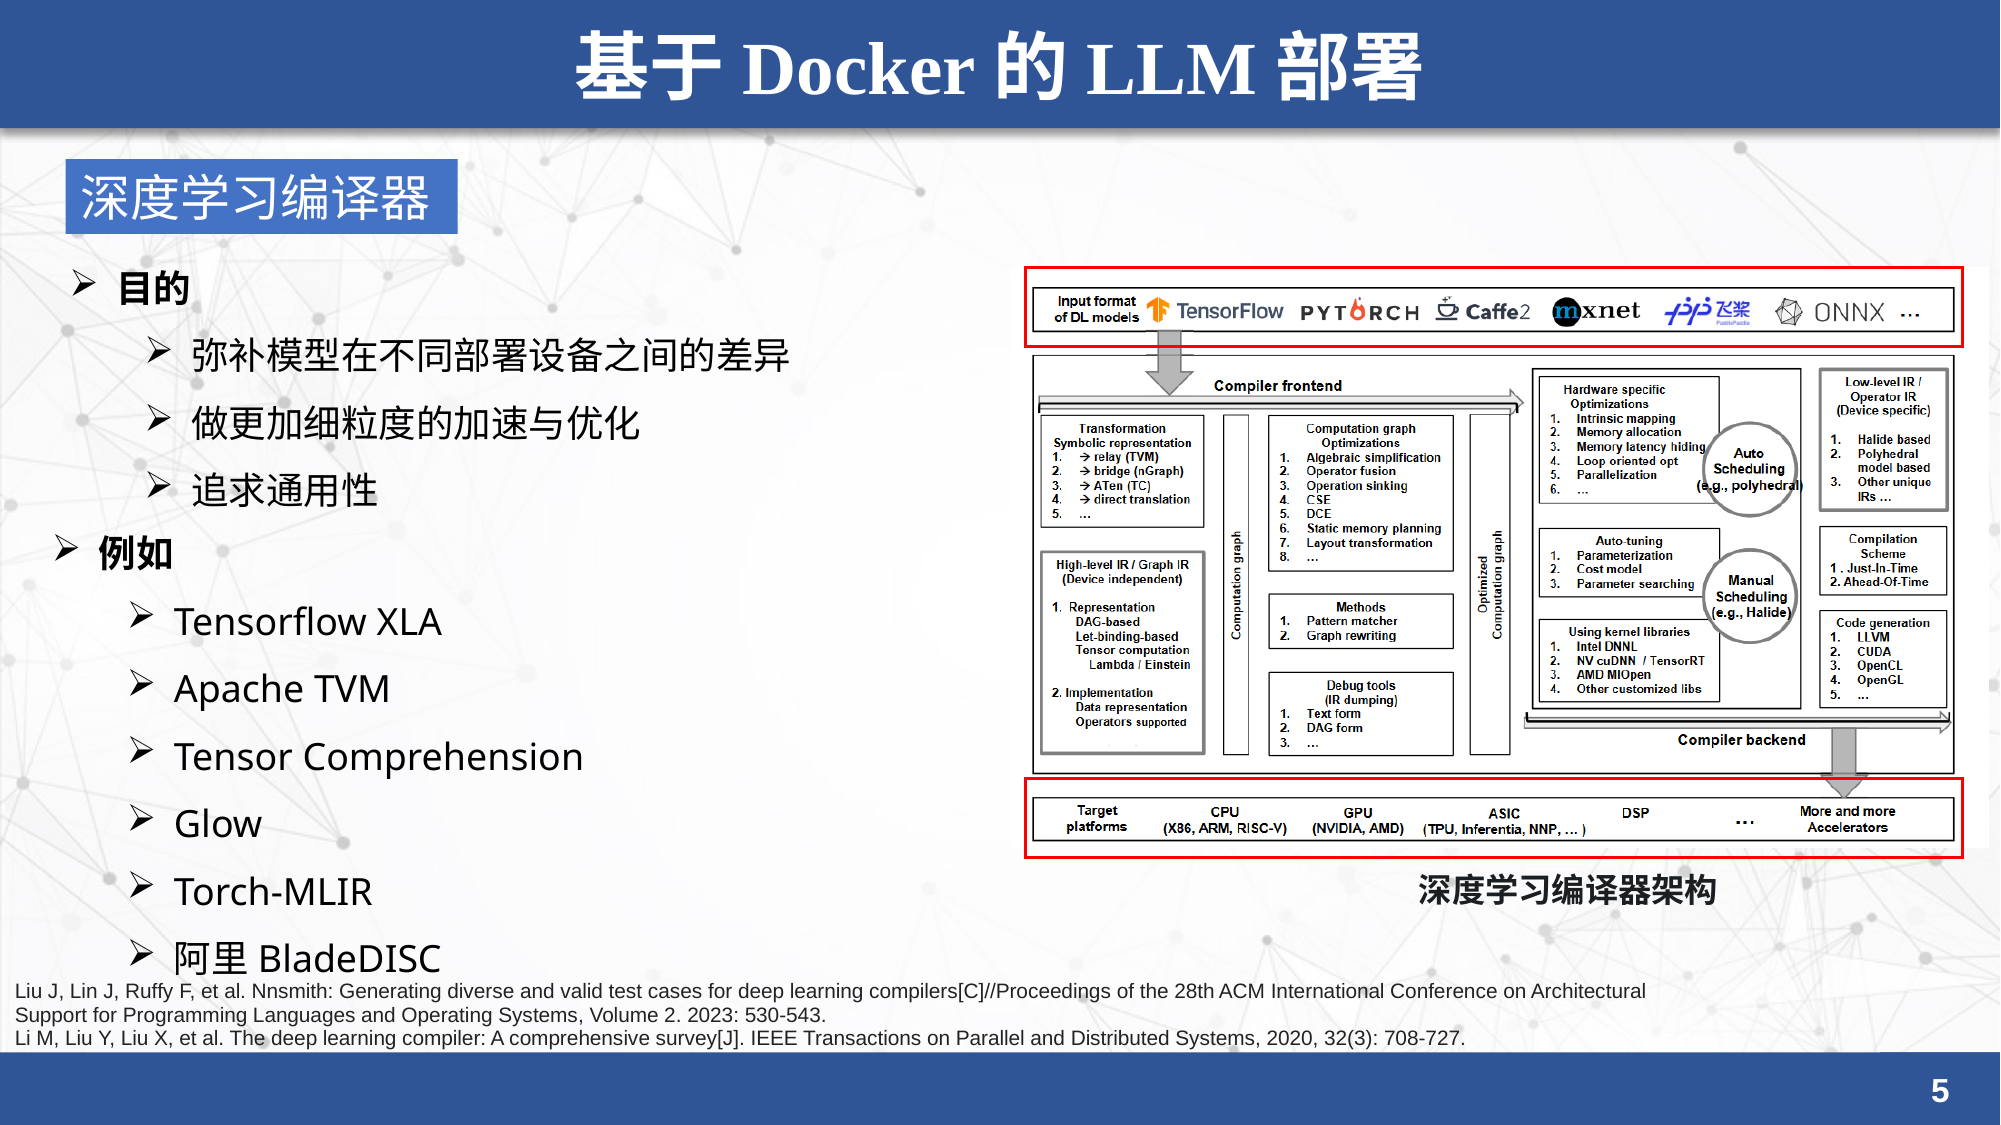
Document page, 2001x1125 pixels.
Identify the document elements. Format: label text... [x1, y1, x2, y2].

text_box 深度学习编译器架构 [1388, 861, 1787, 917]
text_box Liu J, Lin J, Ruffy F, et al. Nnsmith: Generating diverse and valid test cases for deep learning compilers[C]//Proceedings of the 28th ACM International Conference on Architectural Support for Programming Languages and Operating Systems, Volume 2. 2023: 530-543. [0, 969, 1728, 1035]
text_box [1025, 848, 1964, 858]
text_box [0, 1051, 2000, 1125]
text_box 基于Docker的LLM部署 [0, 0, 2000, 129]
text_box 例如 Tensorflow XLA Apache TVM Tensor Comprehension Glow Torch-MLIR 阿里BladeDISC [37, 500, 612, 969]
text_box Li M, Liu Y, Liu X, et al. The deep learning compiler: A comprehensive survey[J]. IEEE Transactions on Parallel and Distributed Systems, 2020, 32(3): 708-727. [0, 1017, 1845, 1057]
picture [0, 0, 2001, 1125]
text_box 深度学习编译器 [65, 159, 458, 234]
slide_number 5 [1880, 1052, 2000, 1125]
text_box 目的 弥补模型在不同部署设备之间的差异 做更加细粒度的加速与优化 追求通用性 [54, 235, 1064, 520]
